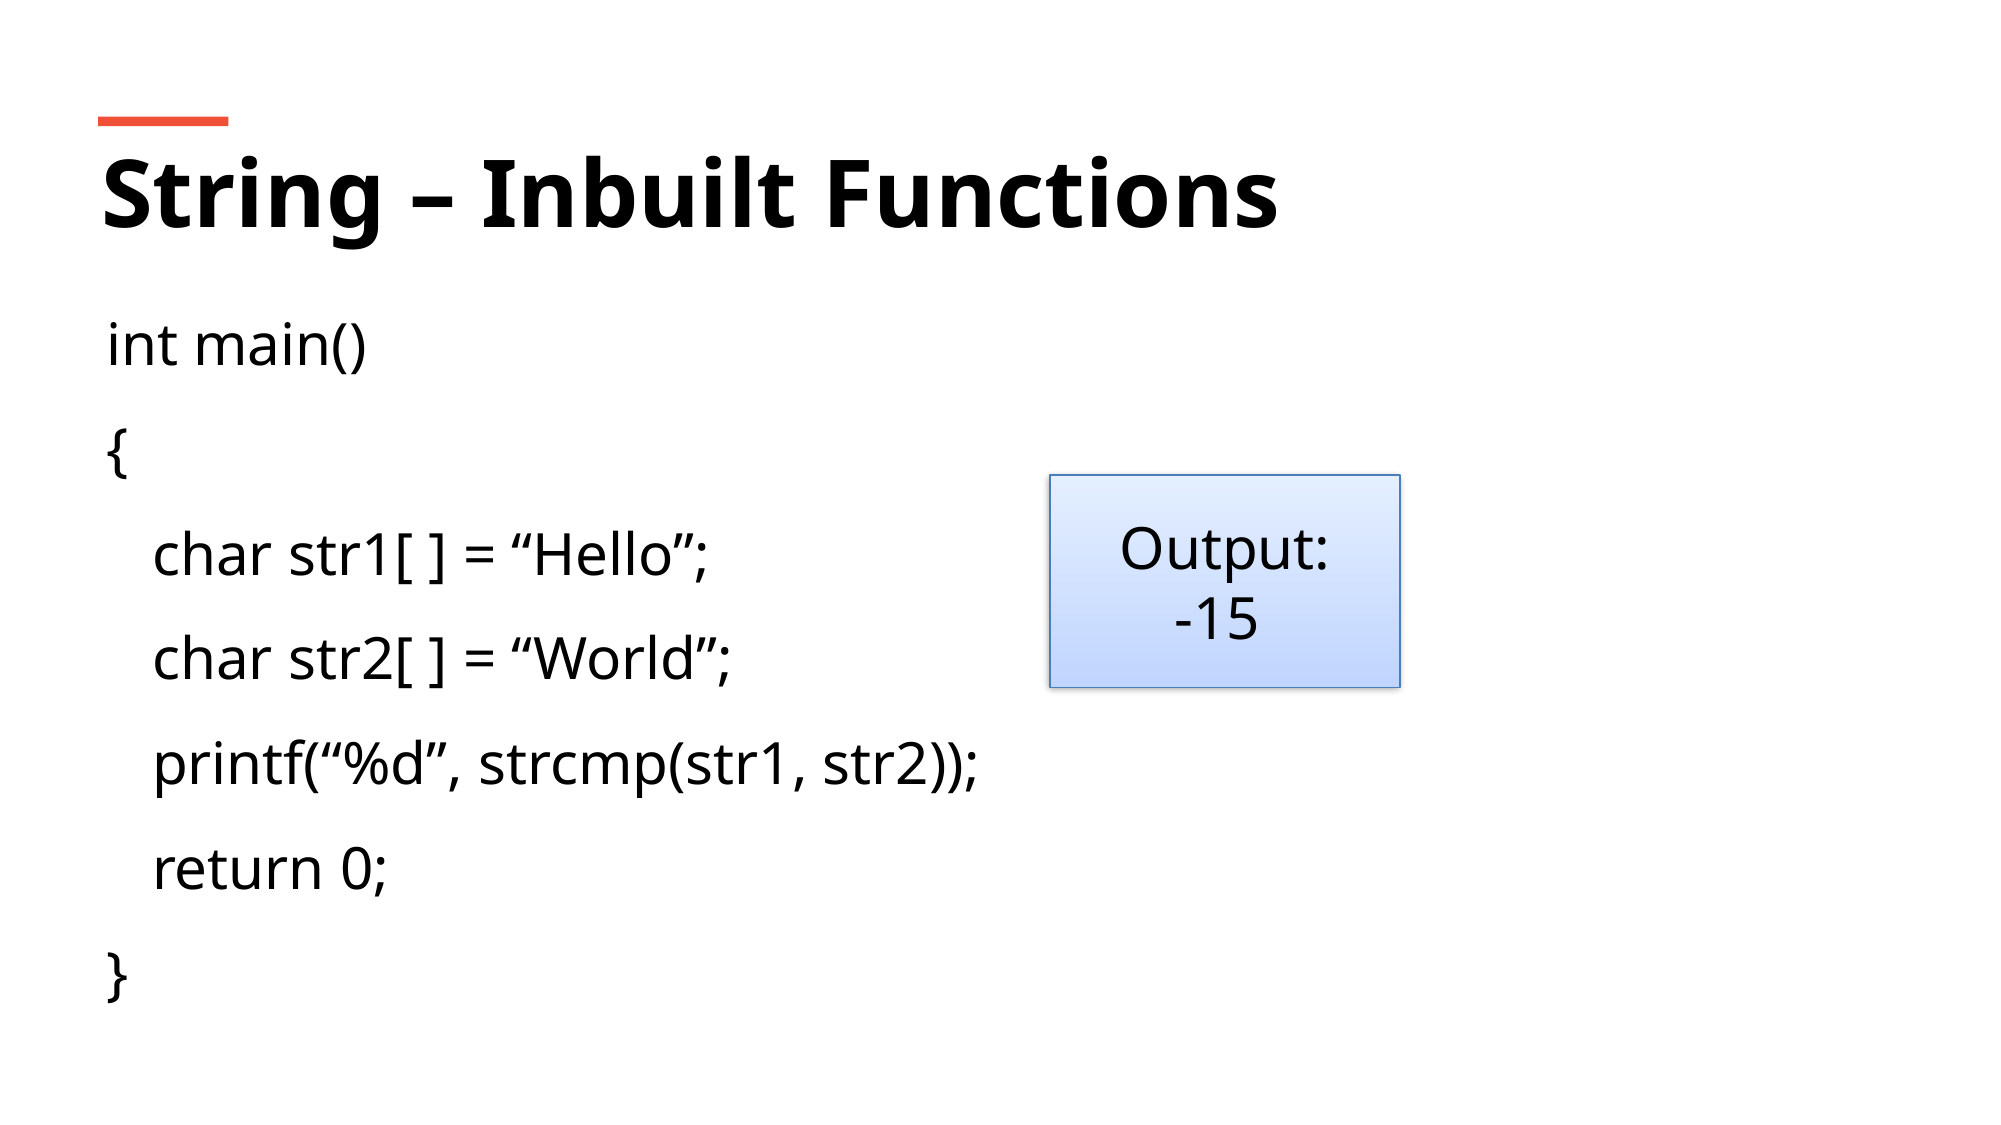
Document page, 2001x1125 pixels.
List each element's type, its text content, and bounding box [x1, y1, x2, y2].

text_box String – Inbuilt Functions [86, 126, 1914, 254]
text_box Output: -15 [1049, 474, 1401, 688]
text_box [96, 115, 231, 126]
text_box int main() { char str1[ ] = “Hello”; char str2[ ] = “World”; printf(“%d”, strcmp(str1, str2)); return 0; } [91, 264, 1914, 1119]
